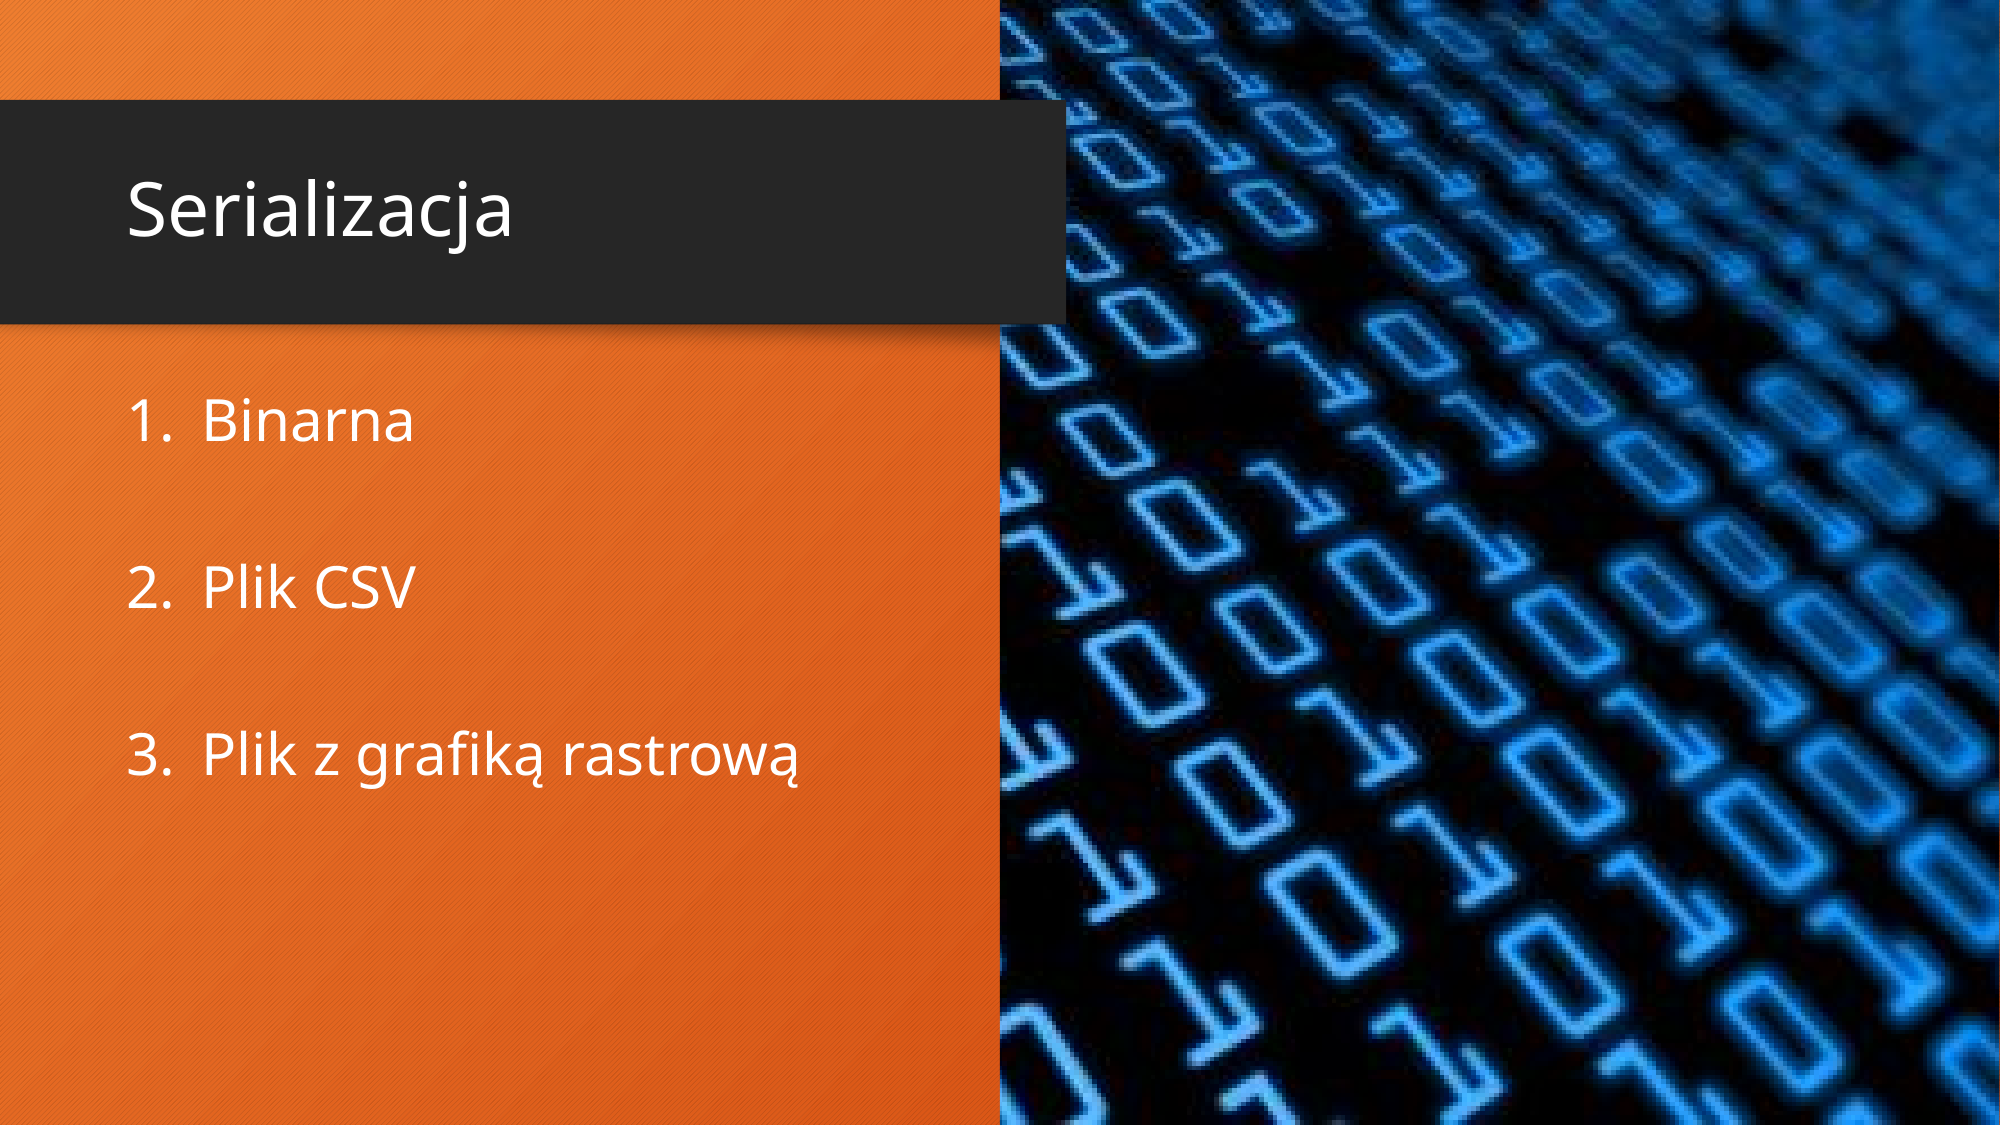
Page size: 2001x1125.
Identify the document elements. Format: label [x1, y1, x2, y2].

picture [0, 0, 2000, 1125]
text_box [0, 0, 999, 322]
text_box [0, 367, 999, 1125]
